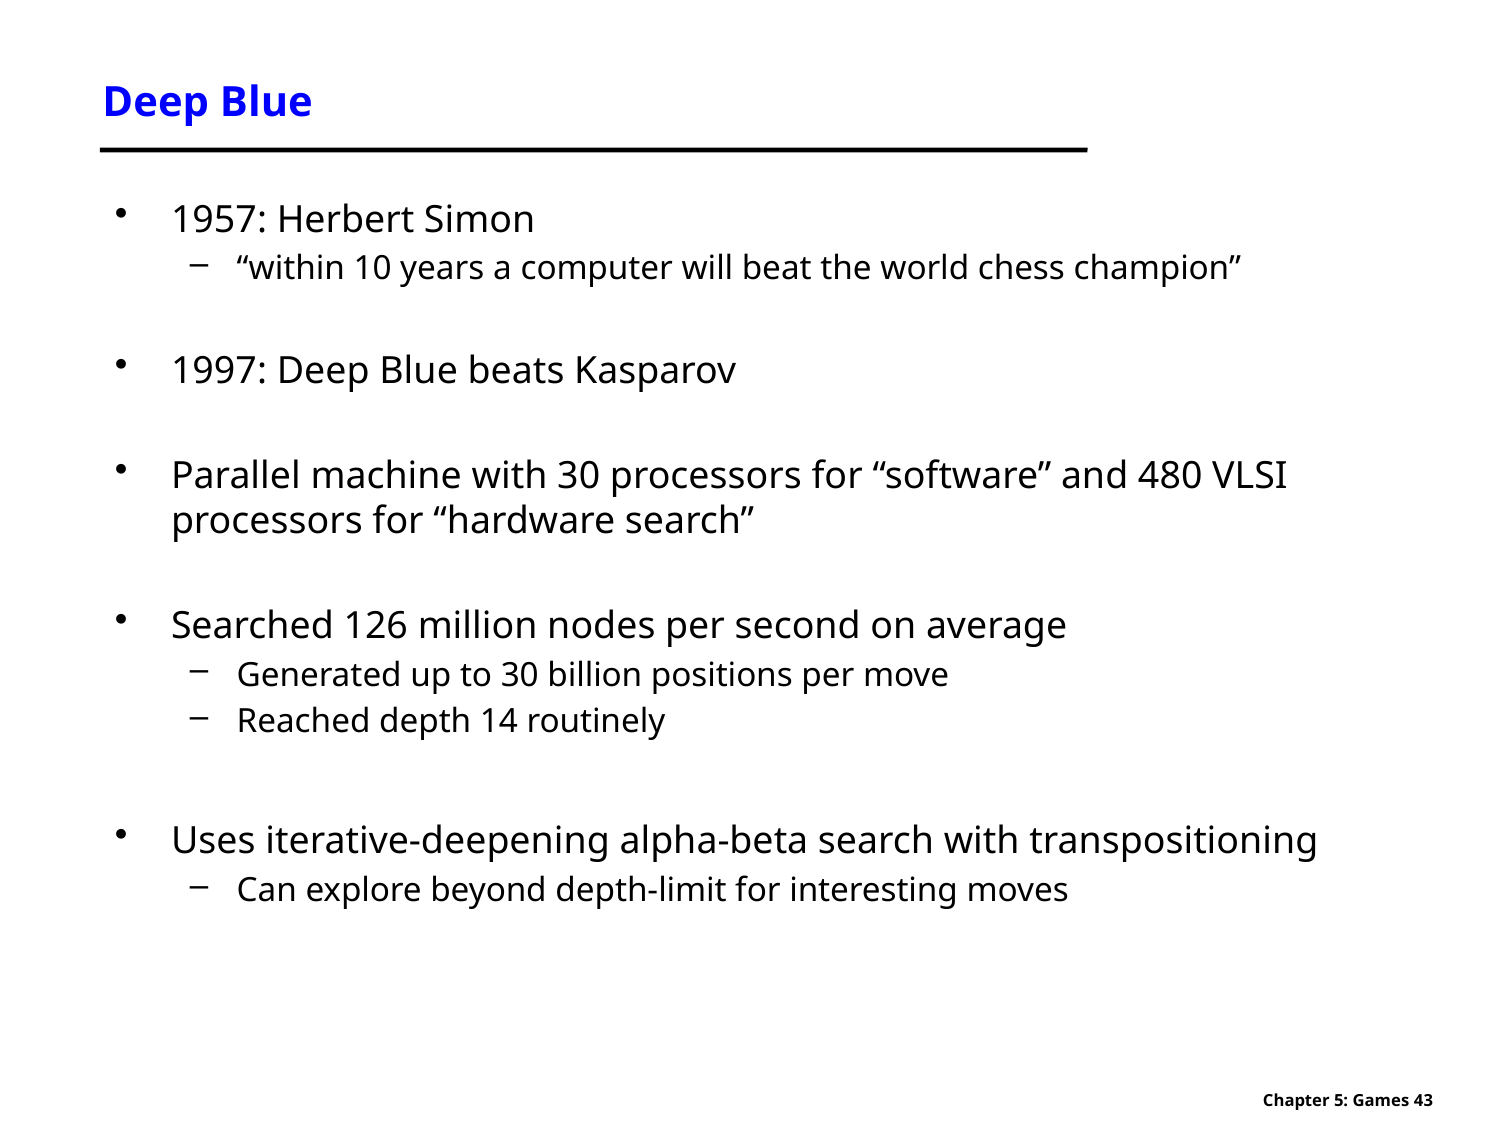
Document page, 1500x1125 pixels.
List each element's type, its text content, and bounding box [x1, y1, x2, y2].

title Deep Blue [87, 50, 1363, 150]
list 1957: Herbert Simon “within 10 years a computer will beat the world chess champion” 1997: Deep Blue beats Kasparov Parallel machine with 30 processors for “software” and 480 VLSI processors for “hardware search” Searched 126 million nodes per second on average Generated up to 30 billion positions per move Reached depth 14 routinely Uses iterative-deepening alpha-beta search with transpositioning Can explore beyond depth-limit for interesting moves [99, 187, 1388, 1013]
